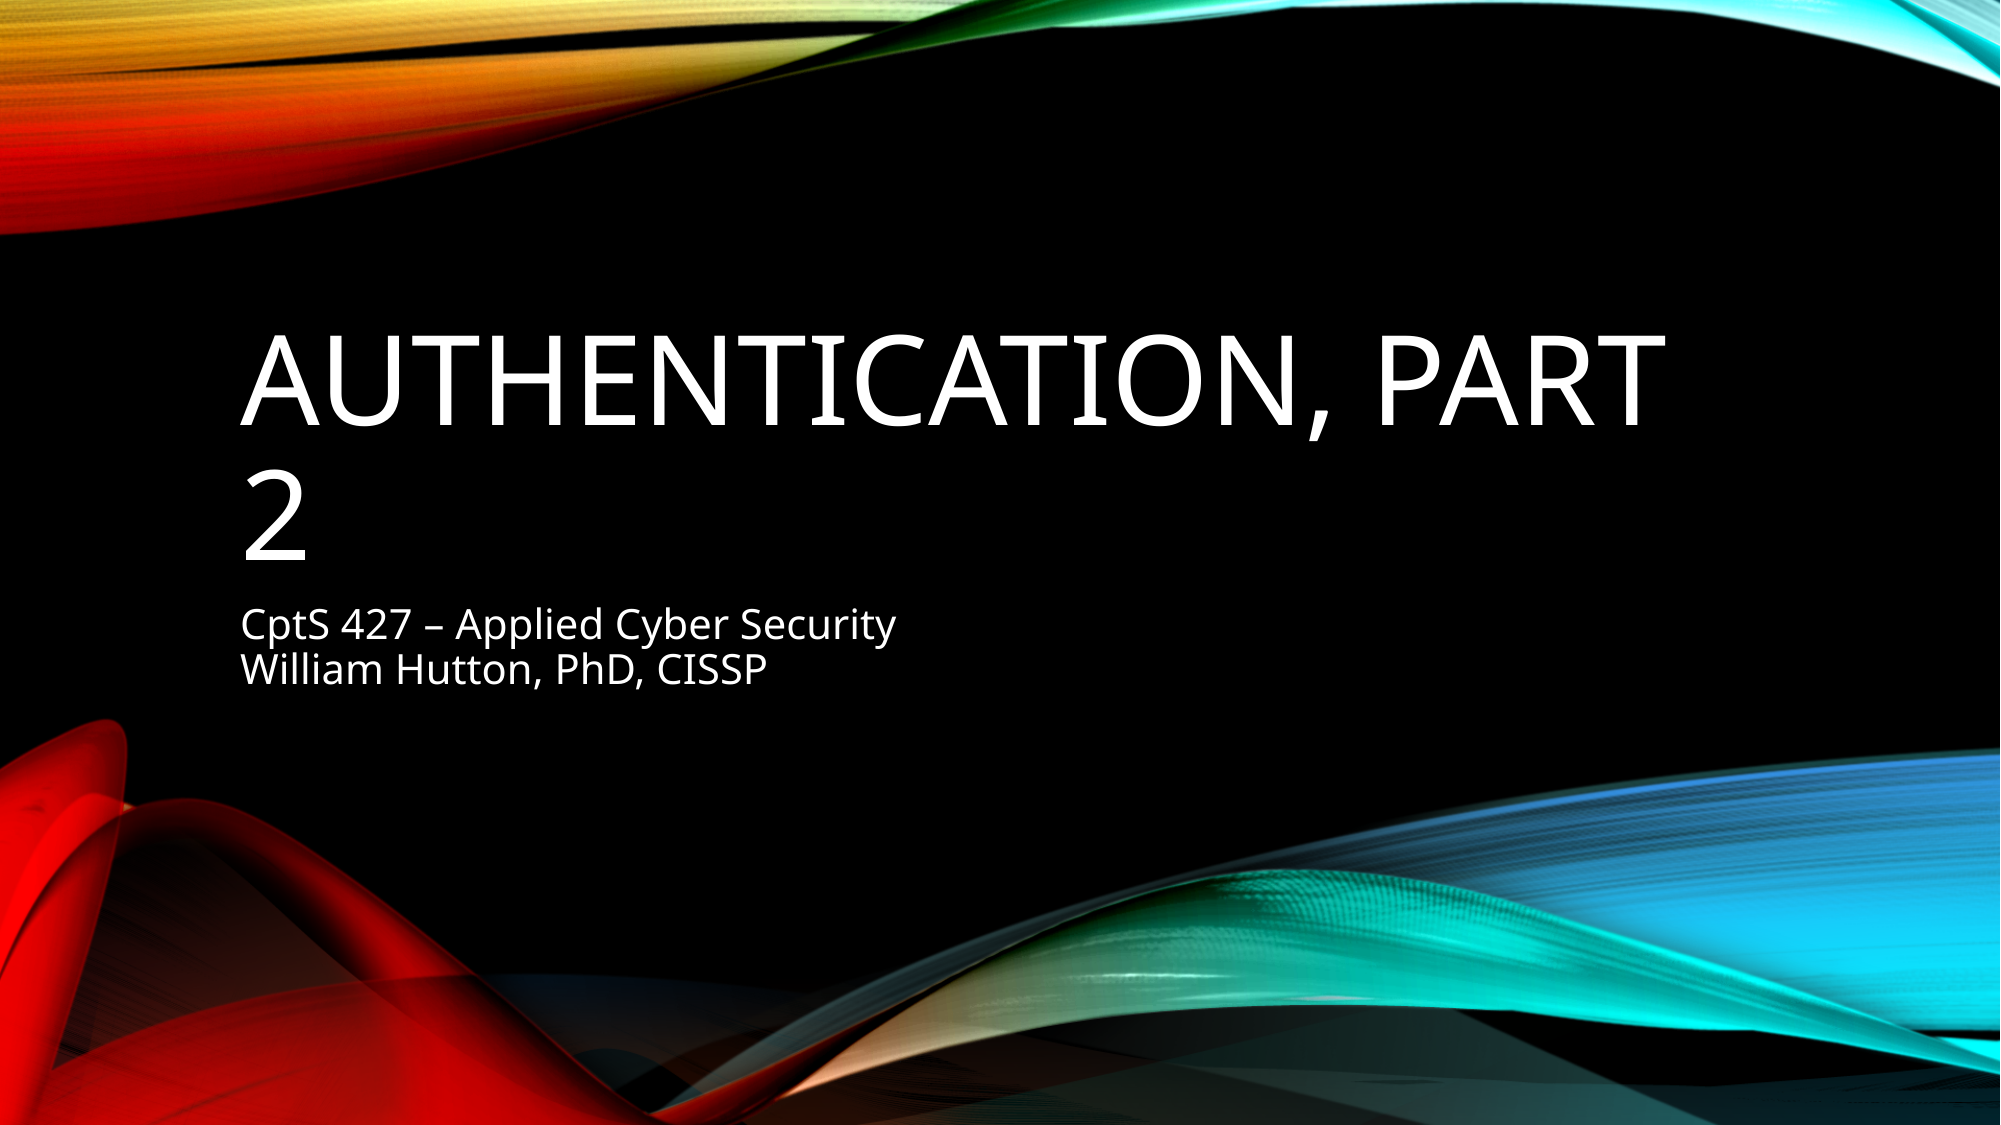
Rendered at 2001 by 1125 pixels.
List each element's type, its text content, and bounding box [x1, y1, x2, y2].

picture [0, 717, 2000, 1125]
subtitle CptS 427 – Applied Cyber Security William Hutton, PhD, CISSP [225, 595, 1775, 709]
title Authentication, Part 2 [225, 295, 1775, 595]
picture [0, 0, 2000, 237]
